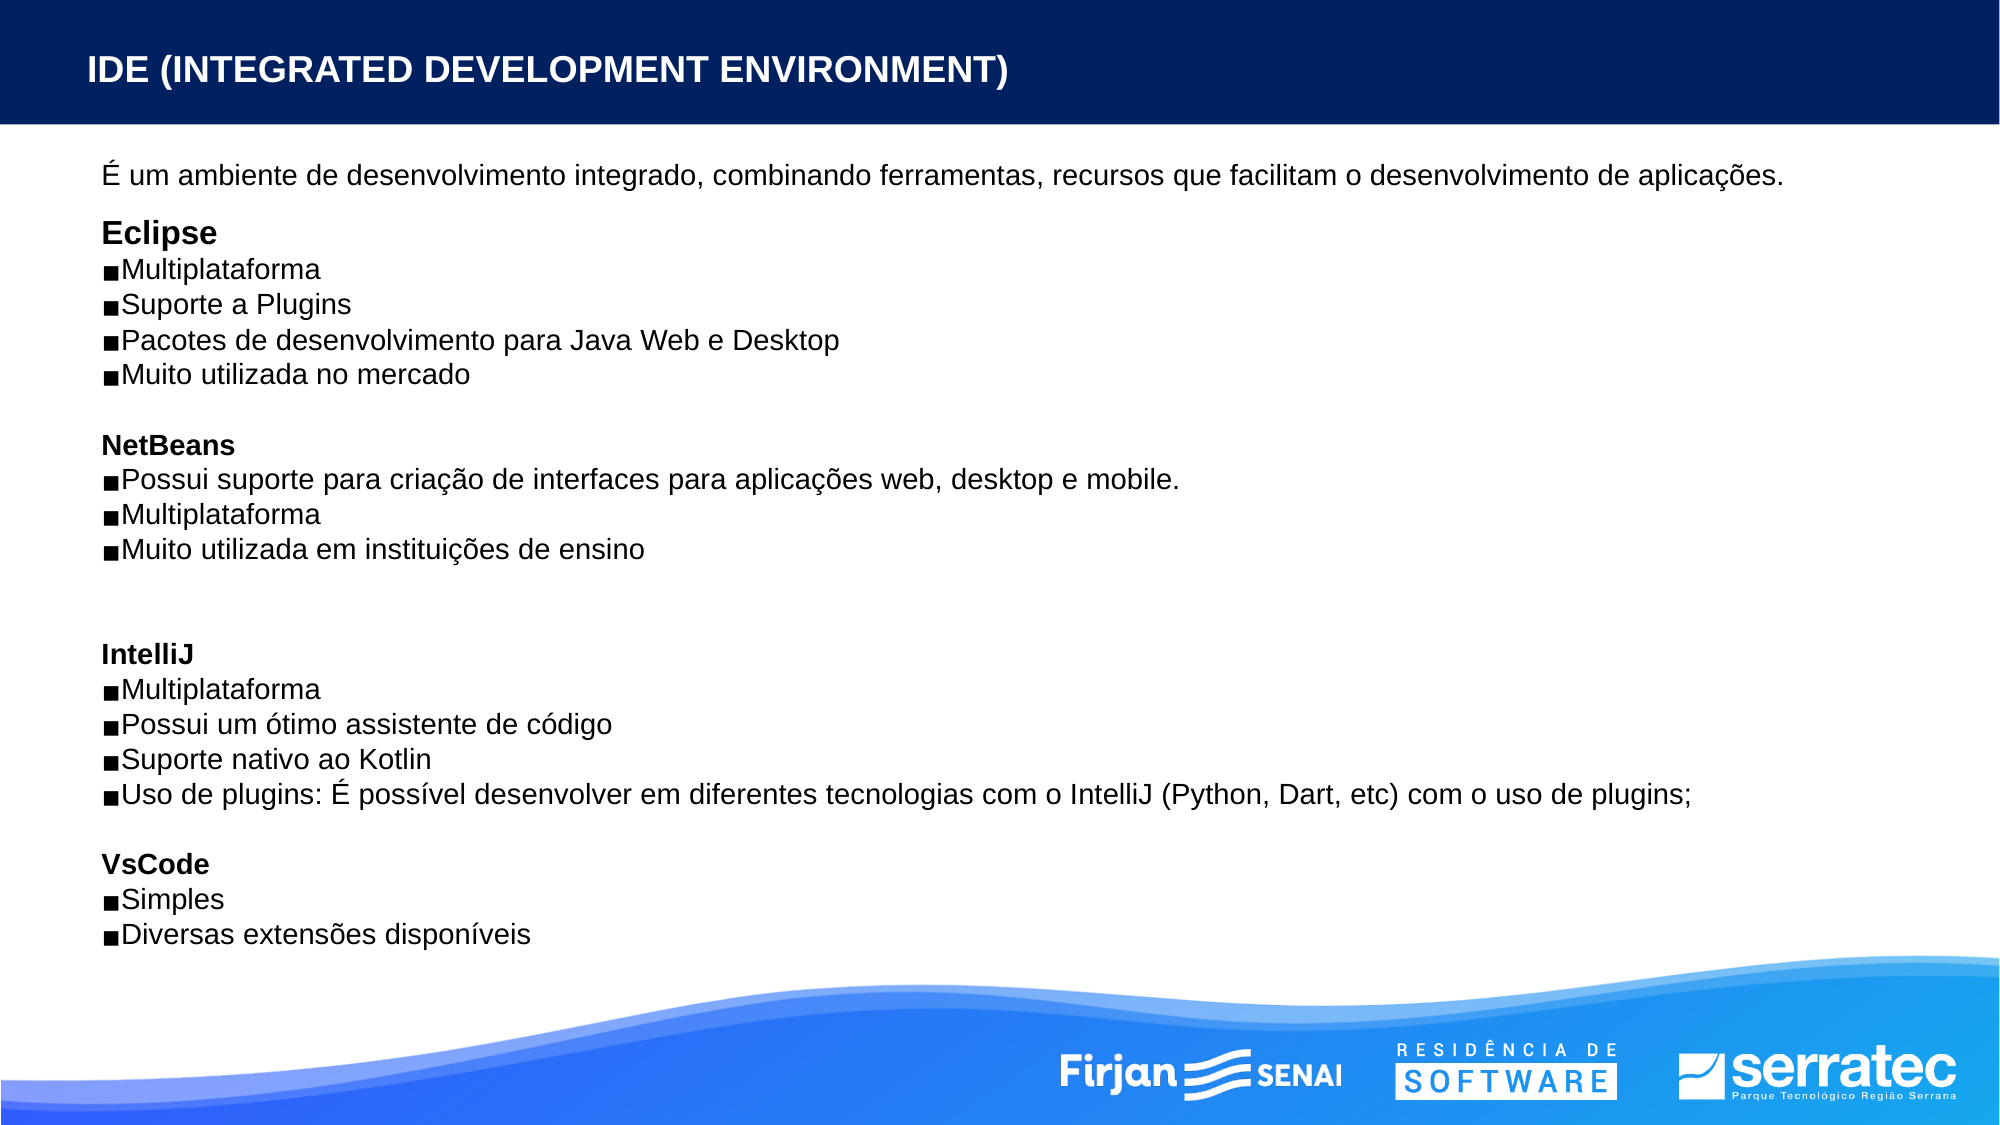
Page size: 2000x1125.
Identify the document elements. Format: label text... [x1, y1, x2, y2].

text_box Eclipse Multiplataforma Suporte a Plugins Pacotes de desenvolvimento para Java Web e Desktop Muito utilizada no mercado NetBeans Possui suporte para criação de interfaces para aplicações web, desktop e mobile. Multiplataforma Muito utilizada em instituições de ensino IntelliJ Multiplataforma Possui um ótimo assistente de código Suporte nativo ao Kotlin Uso de plugins: É possível desenvolver em diferentes tecnologias com o IntelliJ (Python, Dart, etc) com o uso de plugins; VsCode Simples Diversas extensões disponíveis [86, 203, 1922, 993]
text_box É um ambiente de desenvolvimento integrado, combinando ferramentas, recursos que facilitam o desenvolvimento de aplicações. [86, 148, 1922, 199]
text_box IDE (INTEGRATED DEVELOPMENT ENVIRONMENT) [0, 0, 1097, 136]
picture [1, 943, 2000, 1125]
